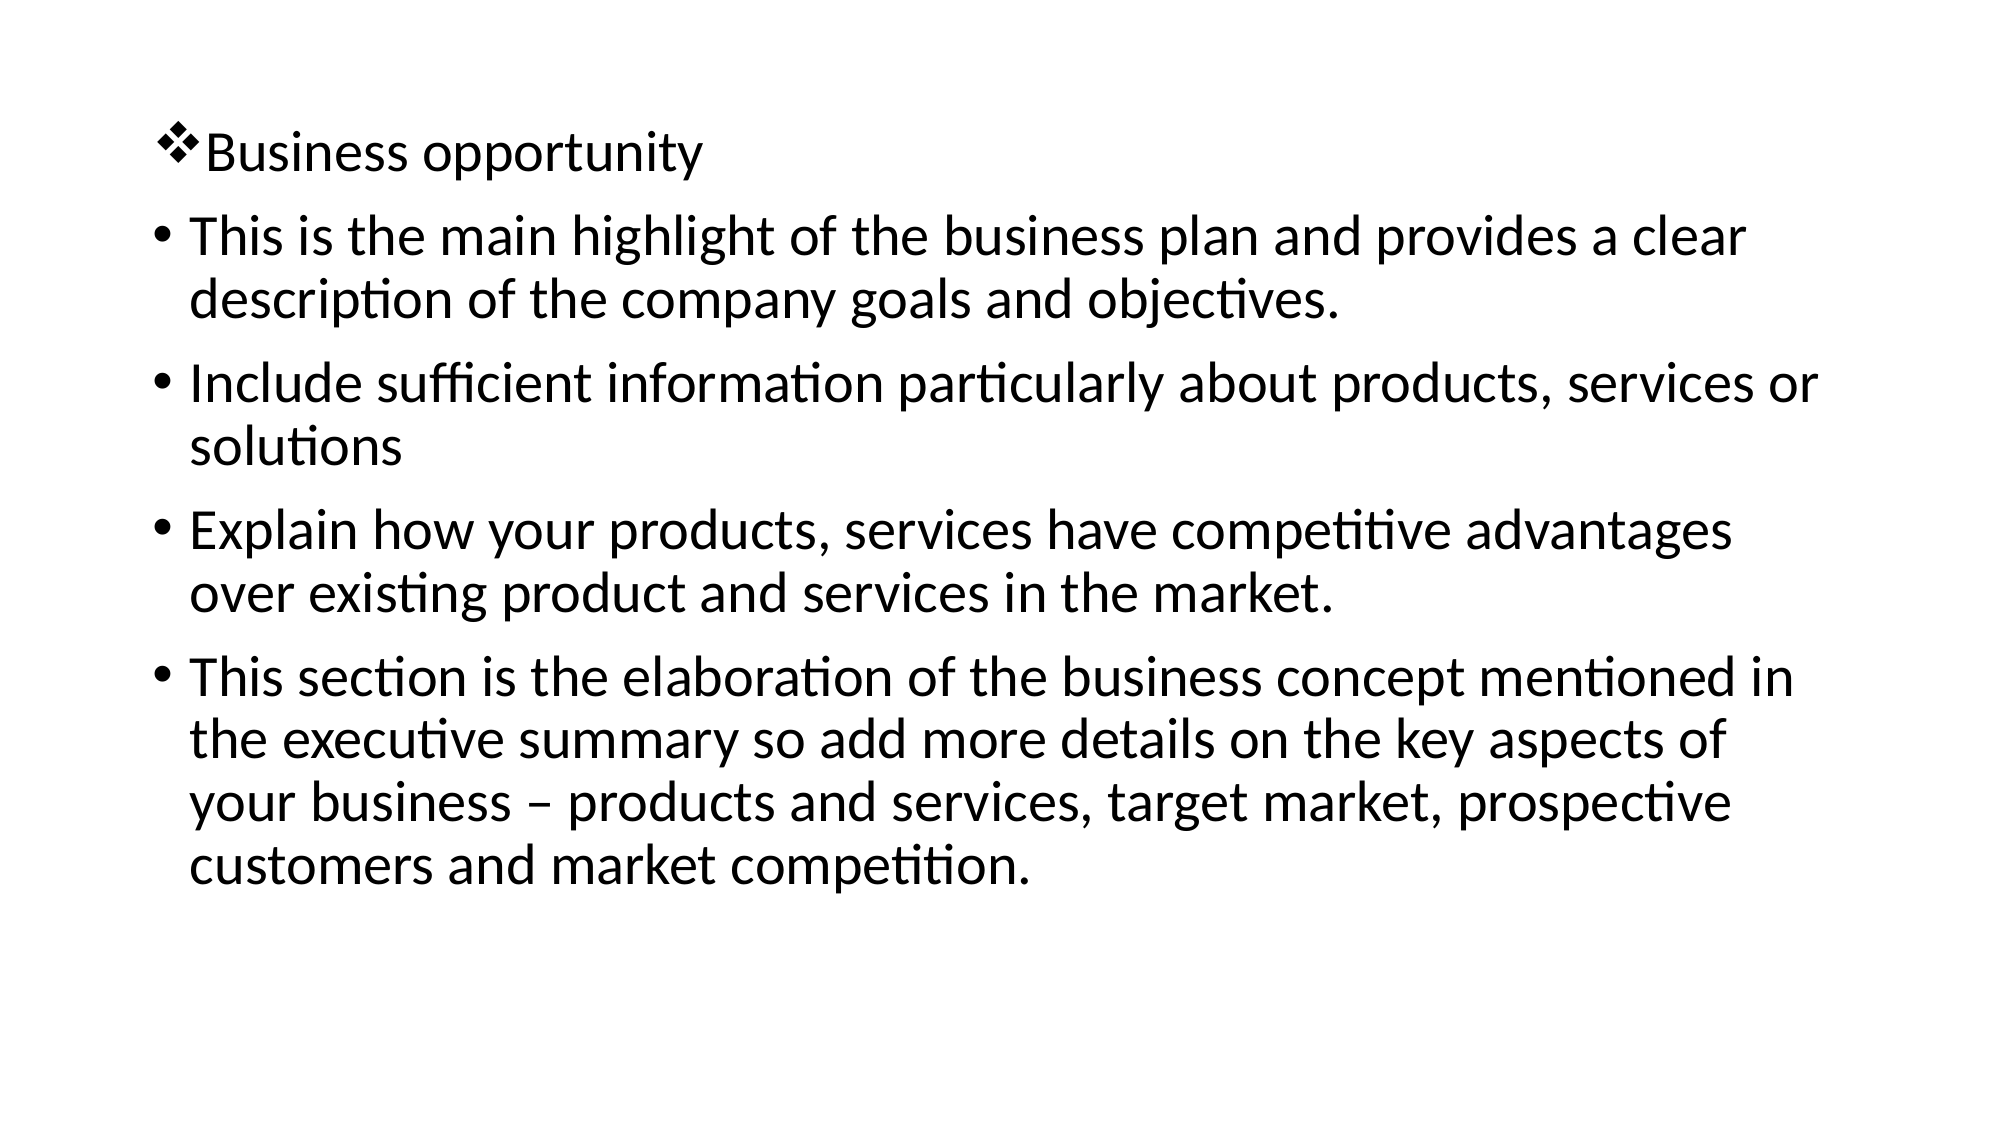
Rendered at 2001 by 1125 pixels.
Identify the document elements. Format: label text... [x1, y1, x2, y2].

list Business opportunity This is the main highlight of the business plan and provides a clear description of the company goals and objectives. Include sufficient information particularly about products, services or solutions Explain how your products, services have competitive advantages over existing product and services in the market. This section is the elaboration of the business concept mentioned in the executive summary so add more details on the key aspects of your business – products and services, target market, prospective customers and market competition. [137, 114, 1863, 1014]
